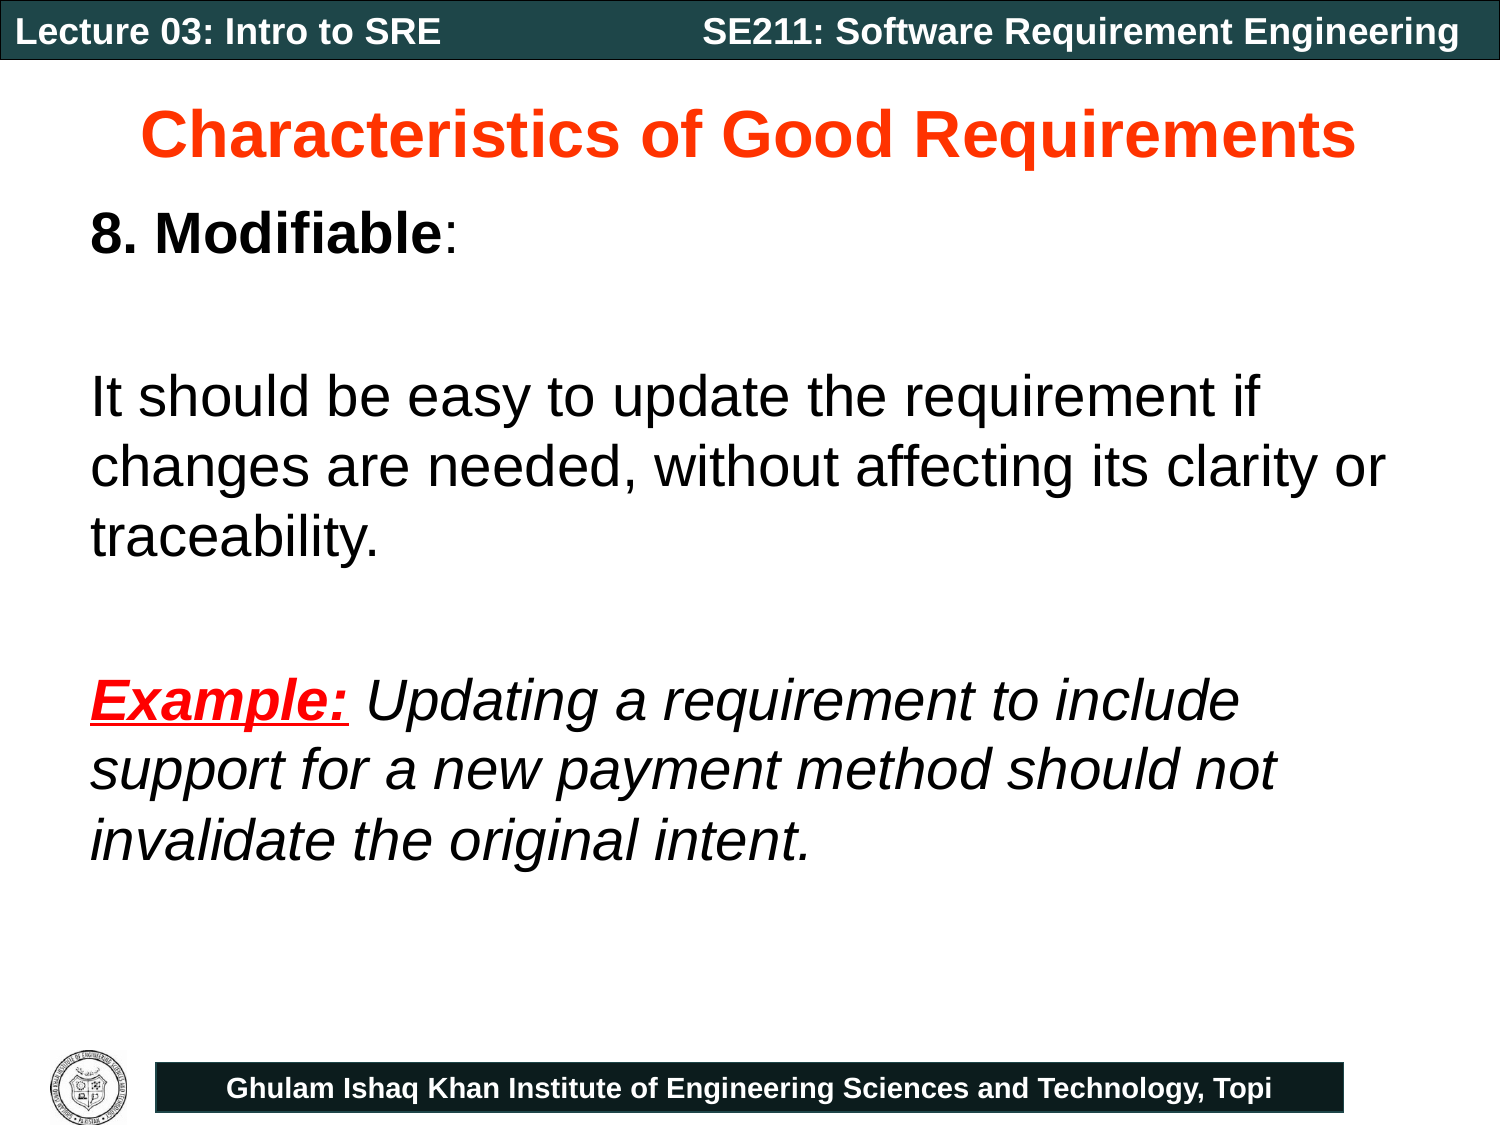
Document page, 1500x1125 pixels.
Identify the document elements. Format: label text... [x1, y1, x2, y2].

list 8. Modifiable: It should be easy to update the requirement if changes are needed, without affecting its clarity or traceability. Example: Updating a requirement to include support for a new payment method should not invalidate the original intent. [75, 187, 1438, 1050]
picture [50, 1050, 127, 1125]
title Characteristics of Good Requirements [0, 62, 1500, 200]
